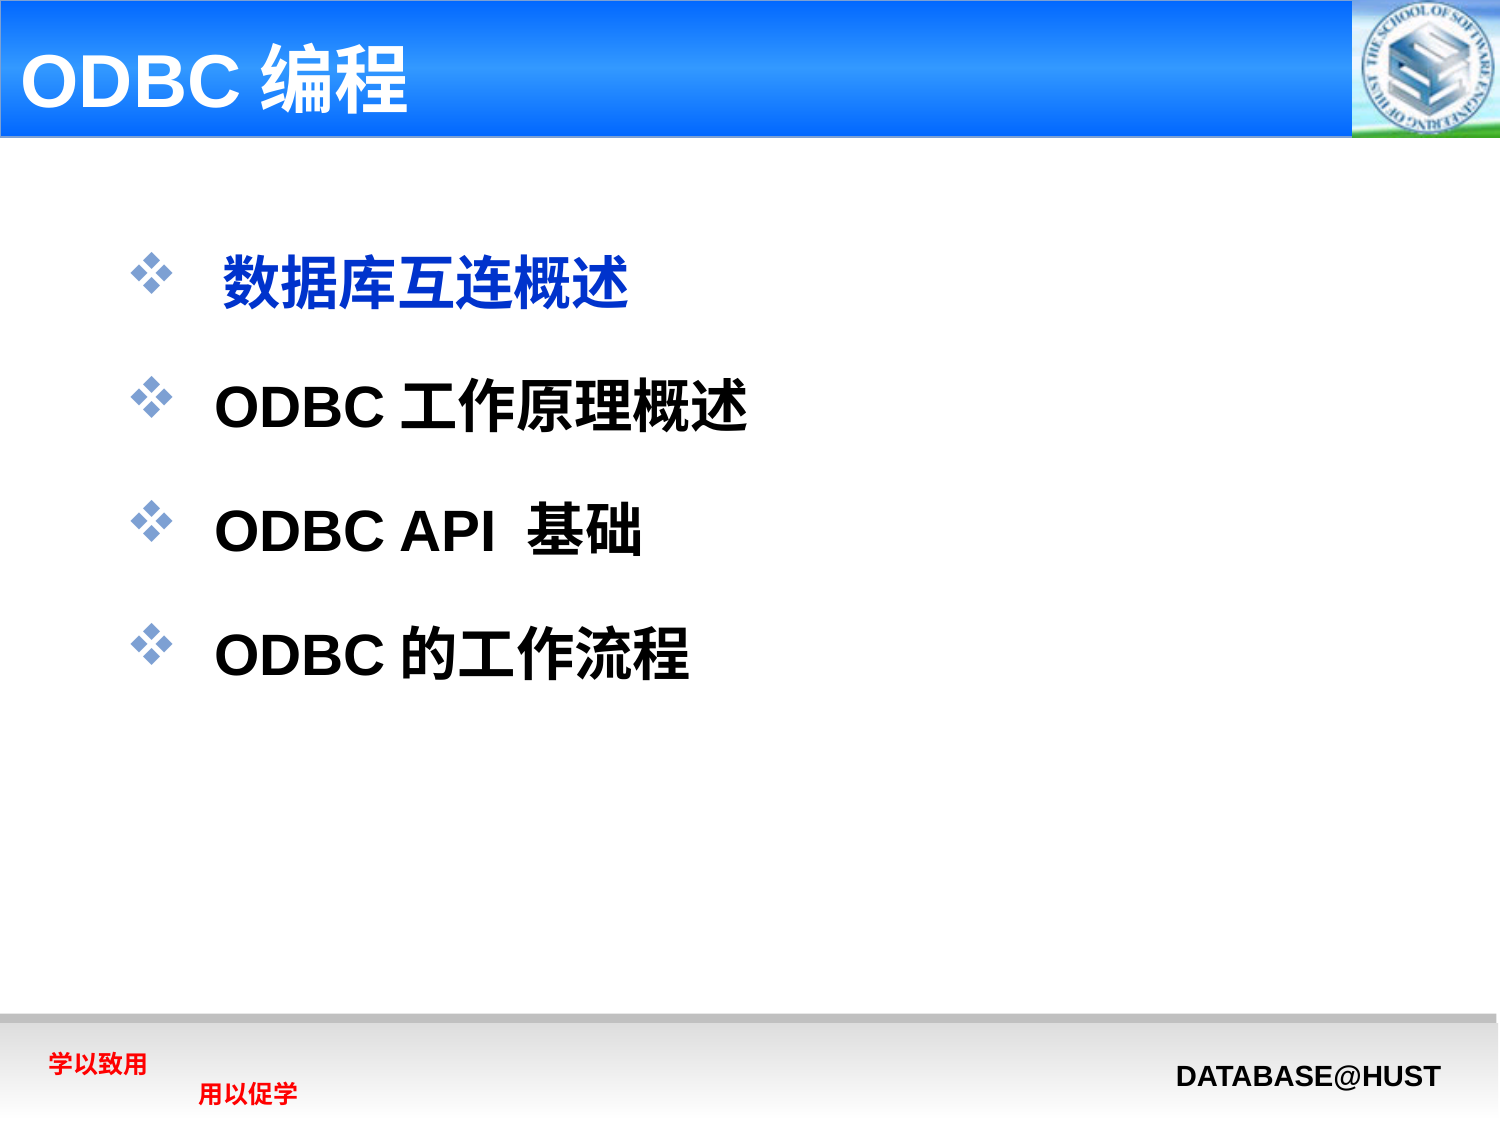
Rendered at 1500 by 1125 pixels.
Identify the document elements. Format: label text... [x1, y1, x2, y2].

title ODBC编程 [5, 31, 1219, 124]
picture [1352, 0, 1500, 138]
list 数据库互连概述 ODBC工作原理概述 ODBC API 基础 ODBC的工作流程 [110, 196, 1294, 717]
